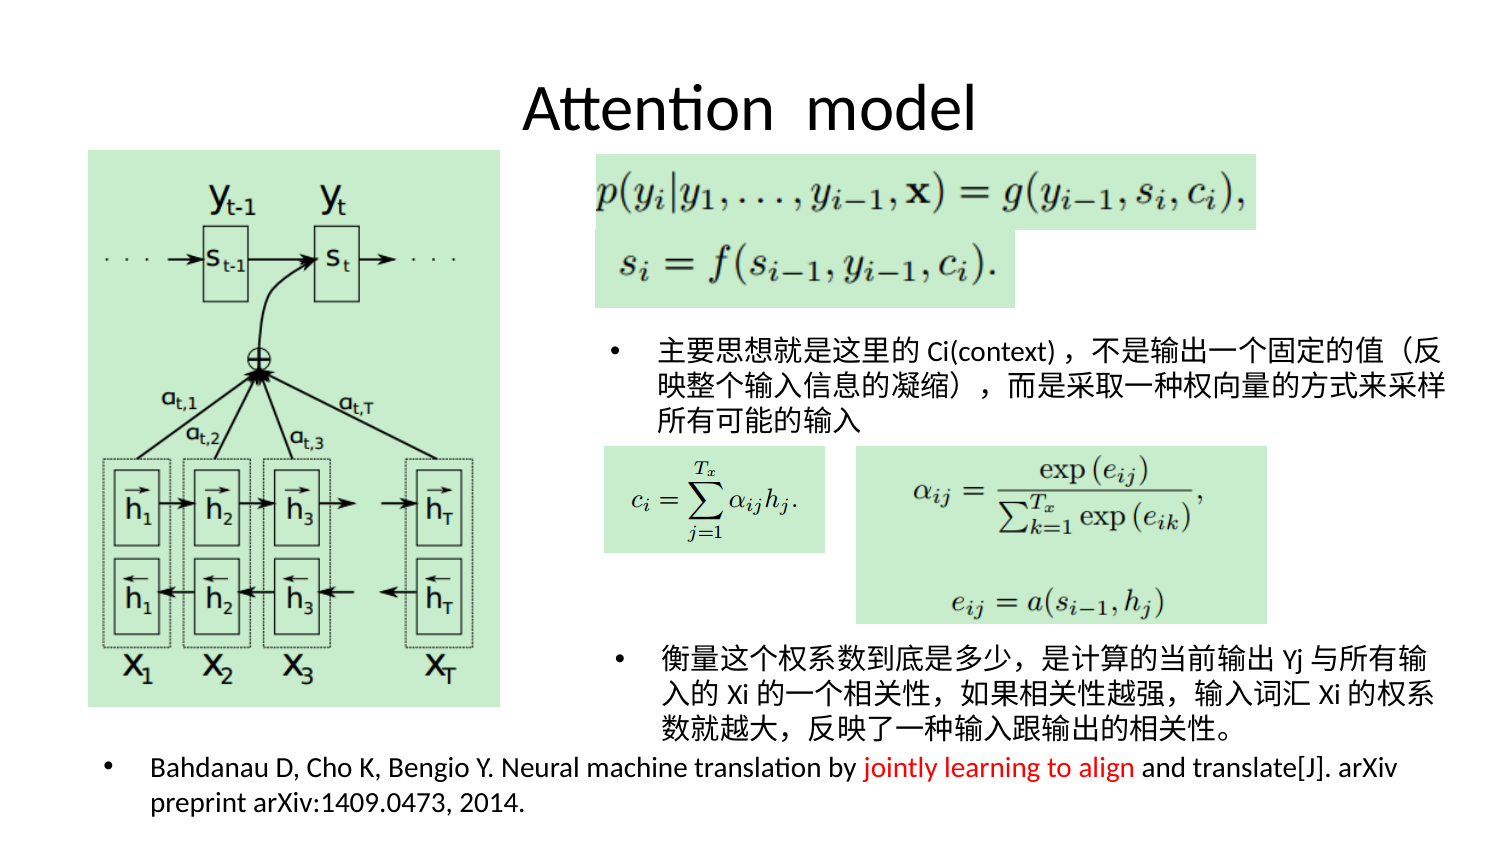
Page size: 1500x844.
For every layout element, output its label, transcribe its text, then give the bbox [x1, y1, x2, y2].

picture [855, 446, 1267, 624]
text_box 衡量这个权系数到底是多少，是计算的当前输出Yj与所有输入的Xi的一个相关性，如果相关性越强，输入词汇Xi的权系数就越大，反映了一种输入跟输出的相关性。 [600, 633, 1466, 753]
text_box Bahdanau D, Cho K, Bengio Y. Neural machine translation by jointly learning to align and translate[J]. arXiv preprint arXiv:1409.0473, 2014. [88, 740, 1436, 826]
picture [595, 153, 1257, 308]
picture [604, 446, 825, 553]
title Attention model [75, 33, 1425, 175]
text_box 主要思想就是这里的Ci(context)，不是输出一个固定的值（反映整个输入信息的凝缩），而是采取一种权向量的方式来采样所有可能的输入 [595, 325, 1471, 445]
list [88, 149, 500, 708]
